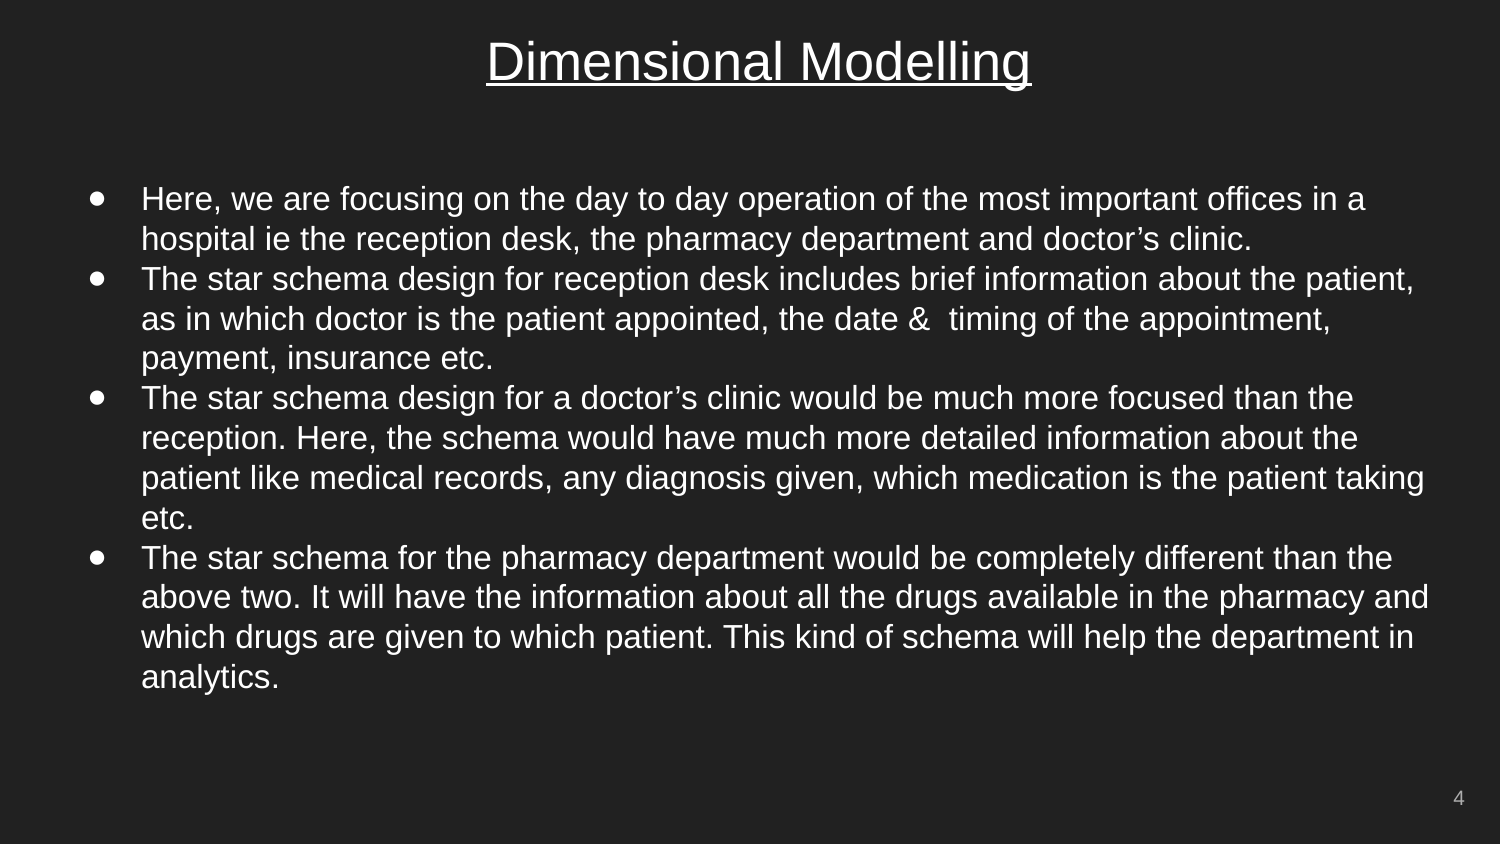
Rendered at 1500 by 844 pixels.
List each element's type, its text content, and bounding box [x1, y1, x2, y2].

list Here, we are focusing on the day to day operation of the most important offices in a hospital ie the reception desk, the pharmacy department and doctor’s clinic. The star schema design for reception desk includes brief information about the patient, as in which doctor is the patient appointed, the date & timing of the appointment, payment, insurance etc. The star schema design for a doctor’s clinic would be much more focused than the reception. Here, the schema would have much more detailed information about the patient like medical records, any diagnosis given, which medication is the patient taking etc. The star schema for the pharmacy department would be completely different than the above two. It will have the information about all the drugs available in the pharmacy and which drugs are given to which patient. This kind of schema will help the department in analytics. [51, 162, 1449, 723]
slide_number ‹#› [1389, 764, 1480, 830]
title Dimensional Modelling [60, 10, 1459, 153]
